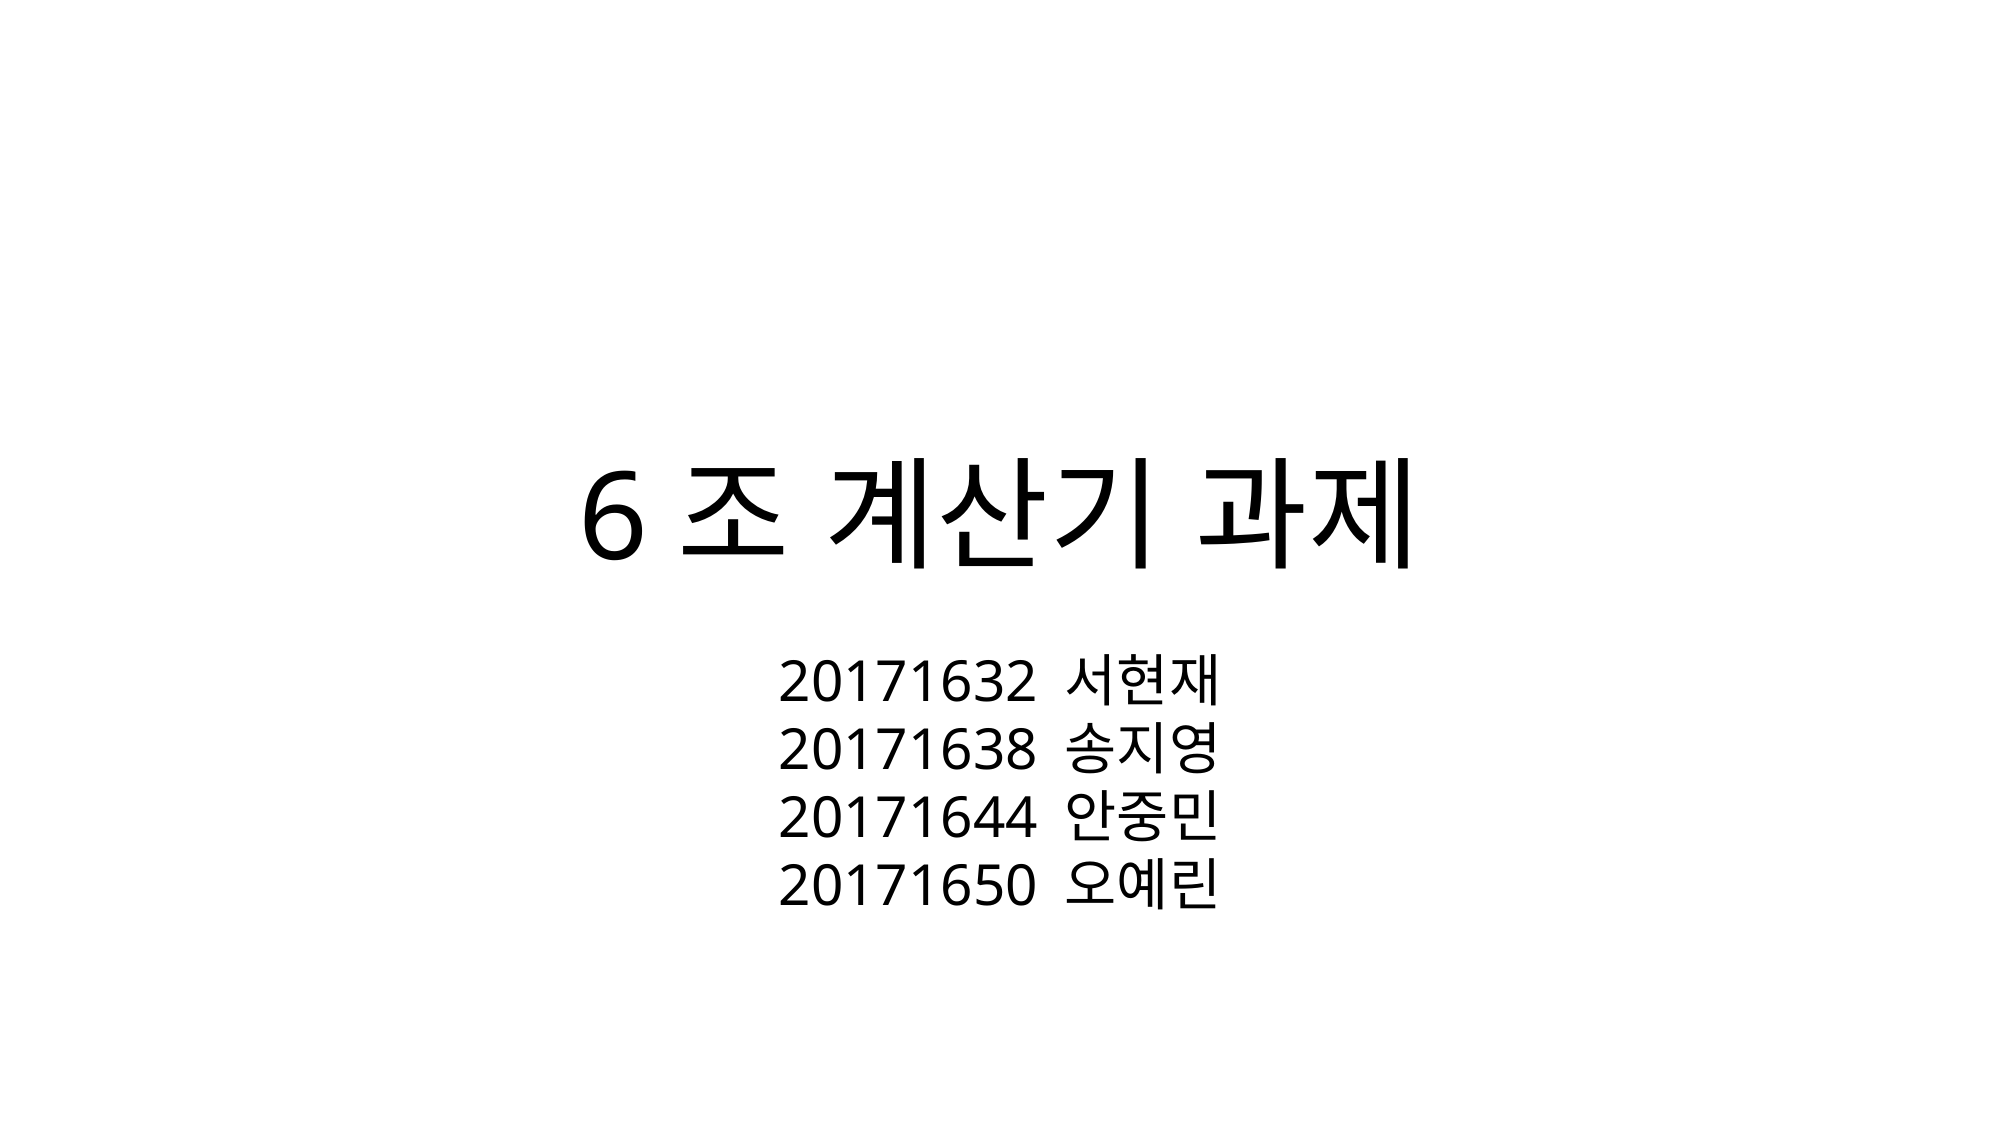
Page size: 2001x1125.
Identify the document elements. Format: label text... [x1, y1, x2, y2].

title 6조 계산기 과제 [150, 349, 1851, 592]
subtitle 20171632 서현재 20171638 송지영 20171644 안중민 20171650 오예린 [300, 637, 1701, 926]
